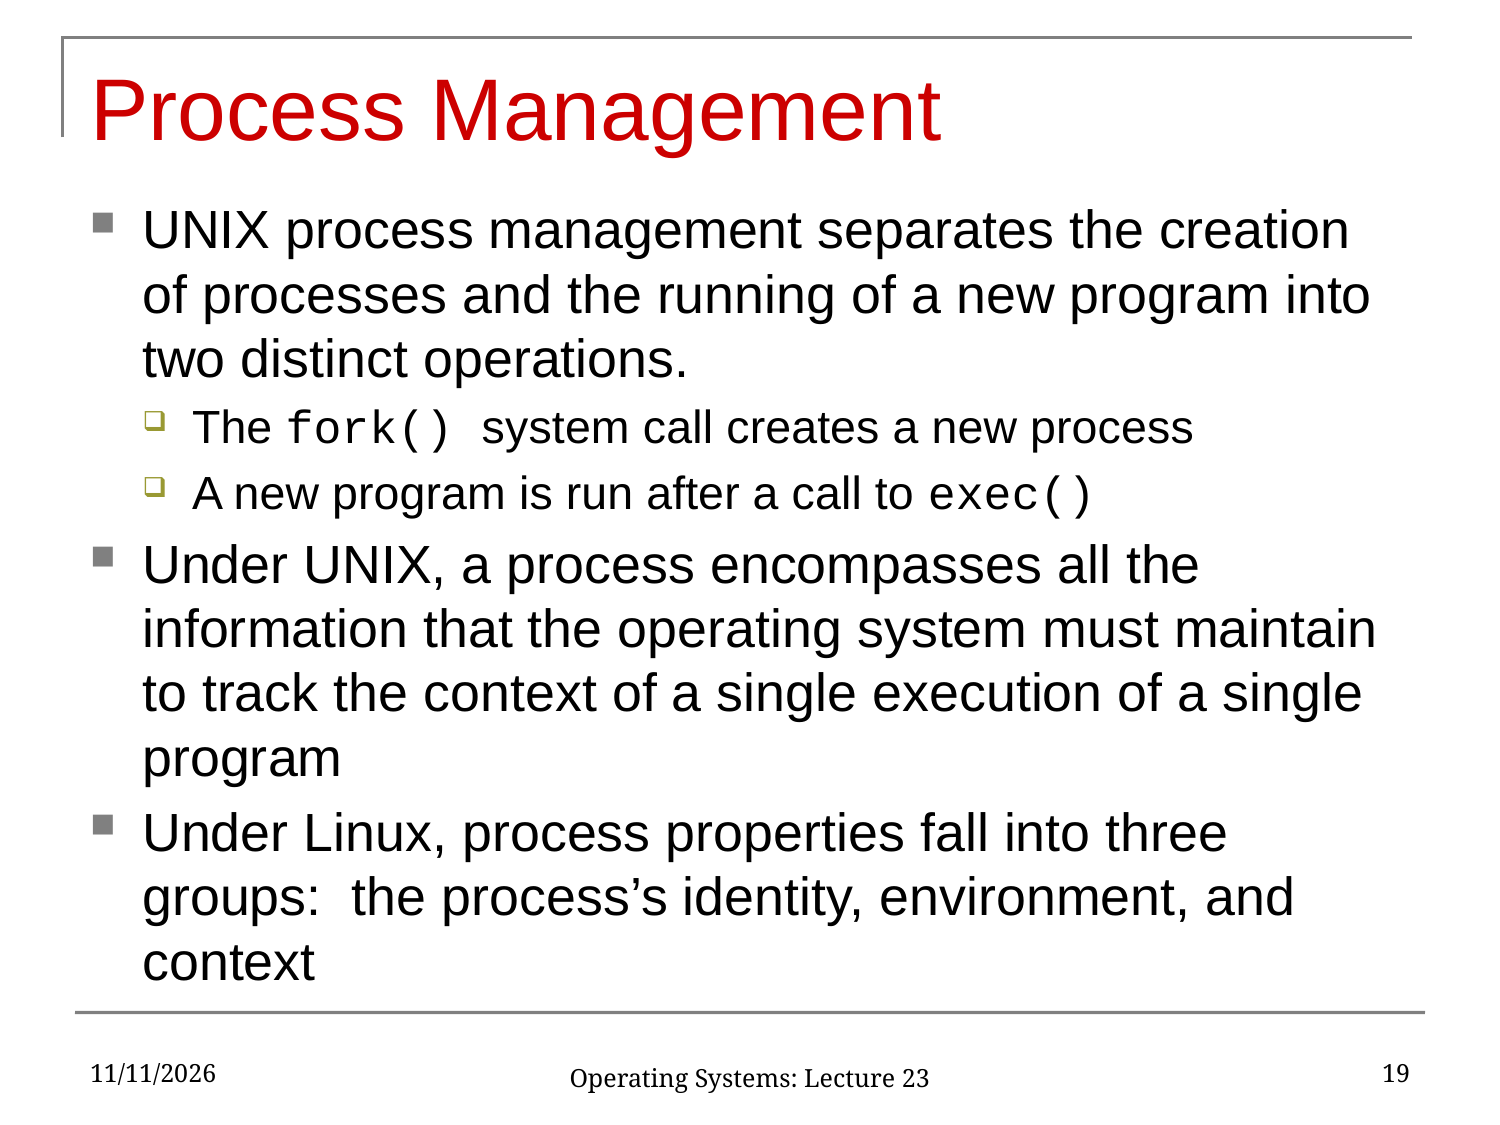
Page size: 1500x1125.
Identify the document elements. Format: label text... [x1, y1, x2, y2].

list UNIX process management separates the creation of processes and the running of a new program into two distinct operations. The fork() system call creates a new process A new program is run after a call to exec() Under UNIX, a process encompasses all the information that the operating system must maintain to track the context of a single execution of a single program Under Linux, process properties fall into three groups: the process’s identity, environment, and context [75, 187, 1425, 1006]
footer Operating Systems: Lecture 23 [512, 1024, 988, 1101]
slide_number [74, 1023, 426, 1100]
title Process Management [75, 45, 1425, 163]
slide_number 19 [1074, 1023, 1426, 1100]
